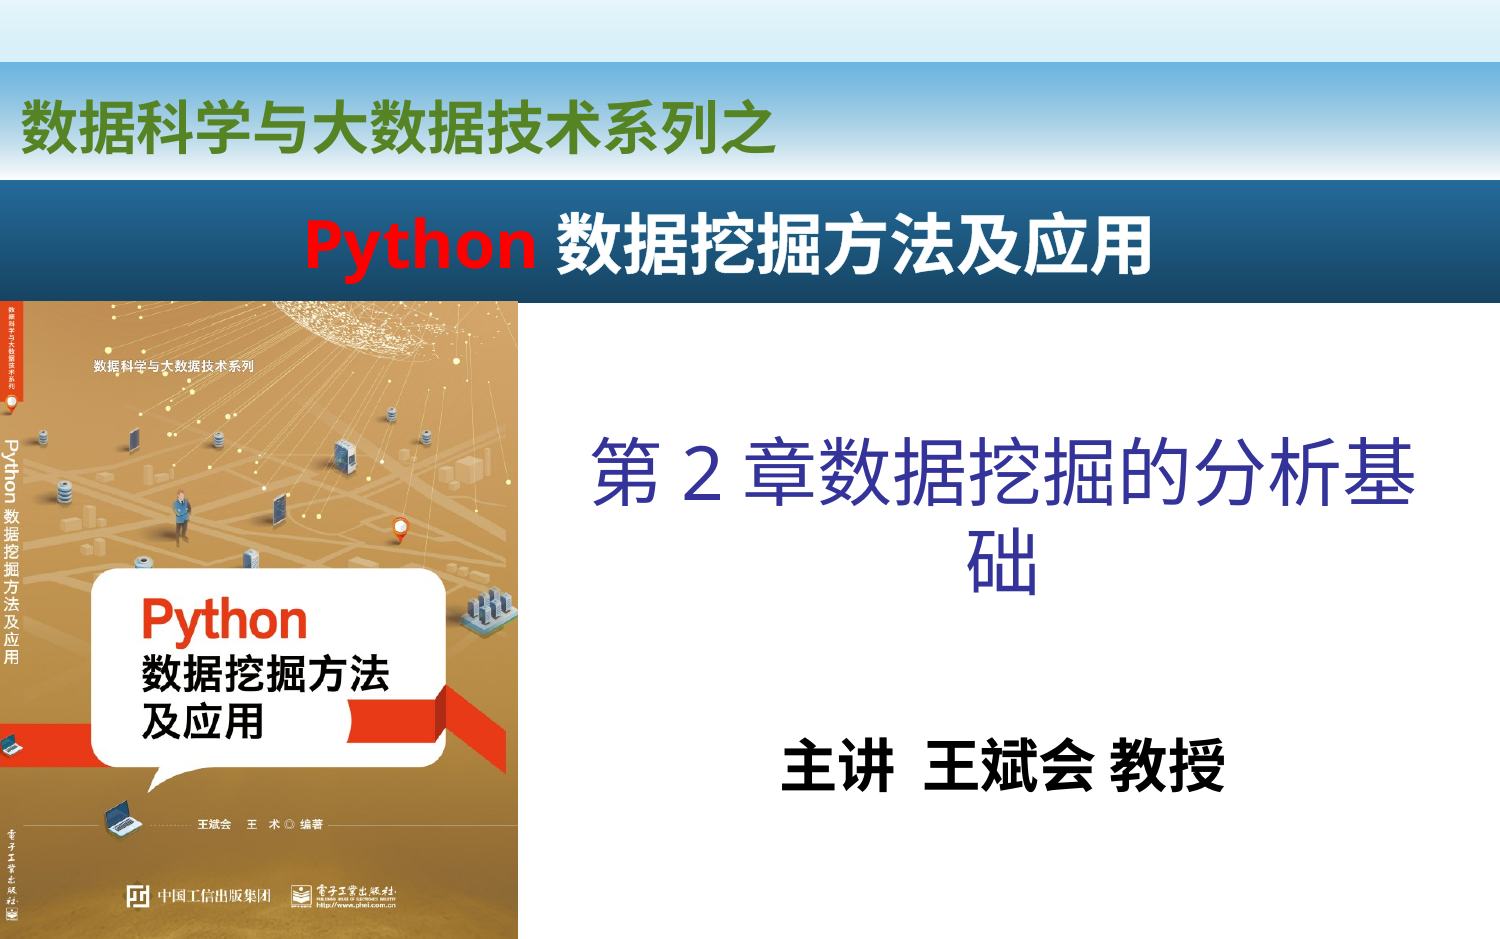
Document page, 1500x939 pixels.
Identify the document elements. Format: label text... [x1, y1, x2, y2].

text_box 第2章数据挖掘的分析基础 [546, 417, 1460, 613]
picture [0, 301, 518, 939]
